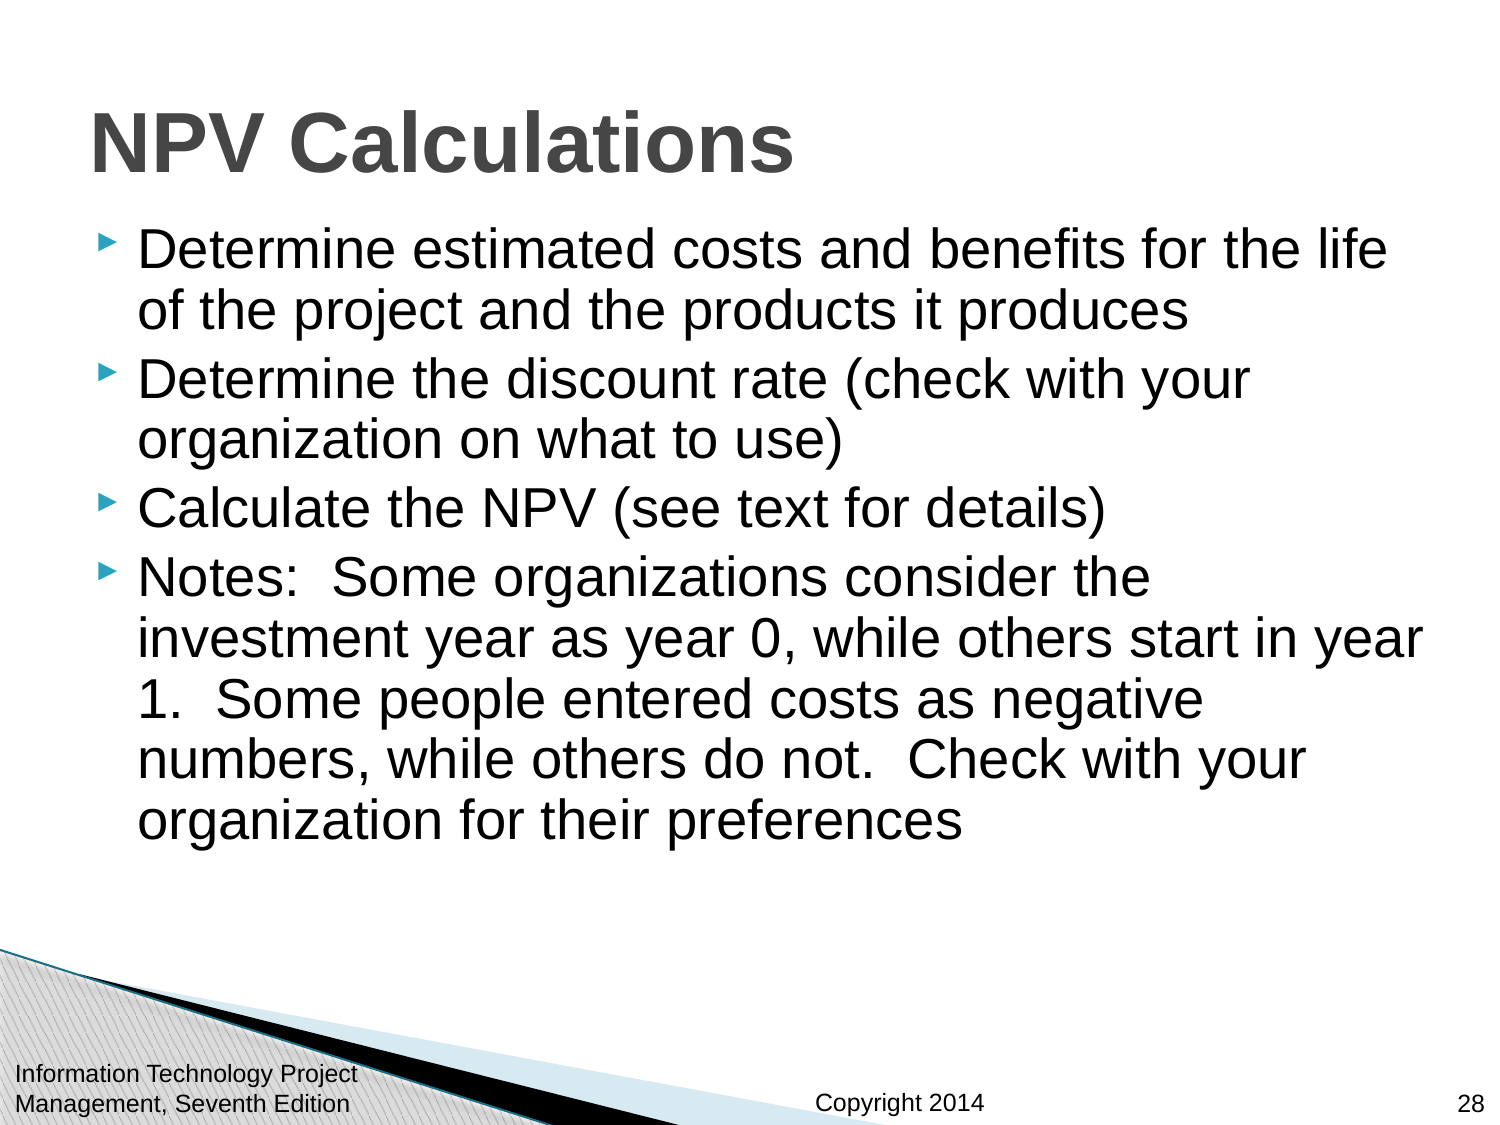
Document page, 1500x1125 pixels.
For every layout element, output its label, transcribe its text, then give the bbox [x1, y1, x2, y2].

footer Information Technology Project Management, Seventh Edition [0, 1065, 386, 1125]
list Determine estimated costs and benefits for the life of the project and the products it produces Determine the discount rate (check with your organization on what to use) Calculate the NPV (see text for details) Notes: Some organizations consider the investment year as year 0, while others start in year 1. Some people entered costs as negative numbers, while others do not. Check with your organization for their preferences [62, 212, 1450, 1025]
slide_number 28 [1412, 1065, 1500, 1125]
title NPV Calculations [75, 45, 1425, 233]
